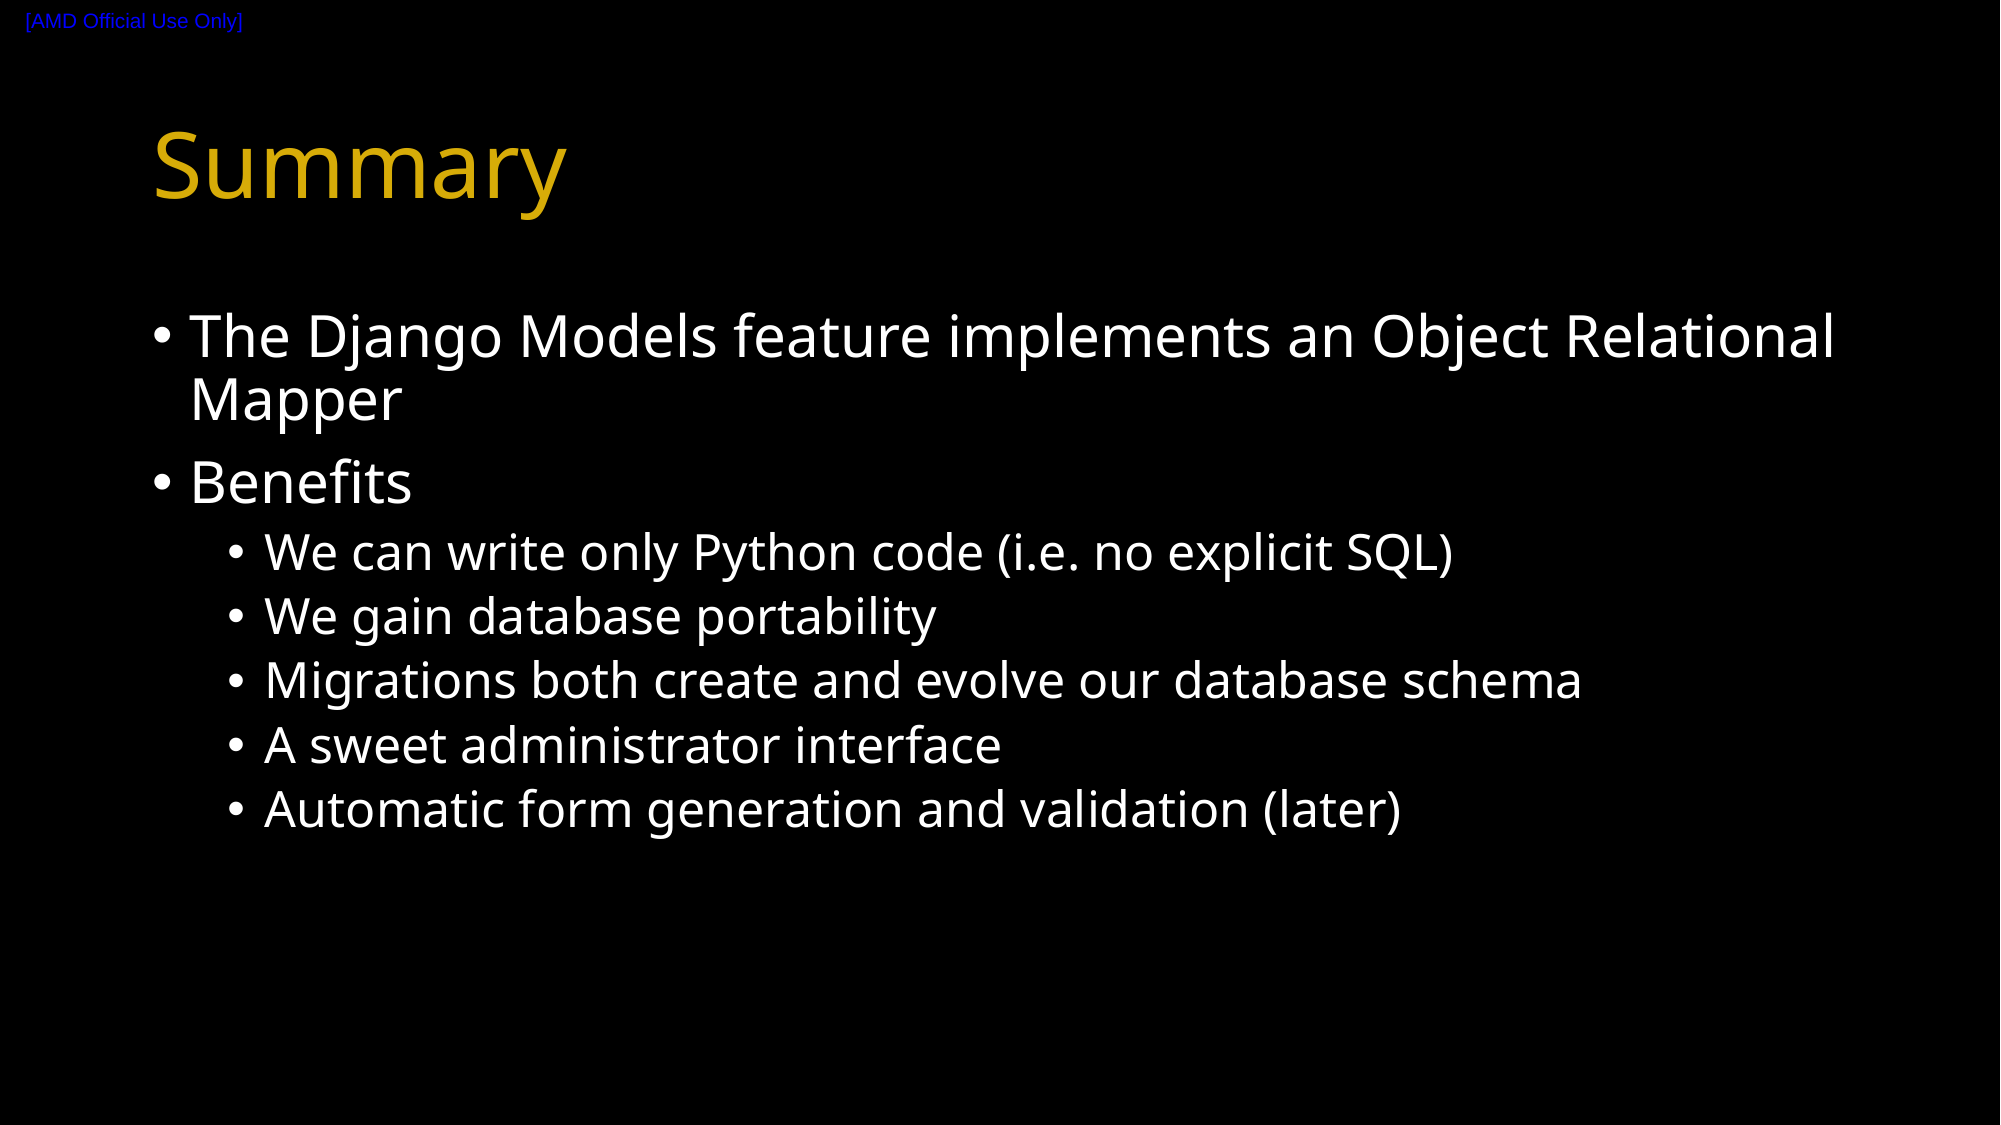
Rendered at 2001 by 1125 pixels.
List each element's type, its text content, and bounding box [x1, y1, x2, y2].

title Summary [137, 59, 1863, 278]
list The Django Models feature implements an Object Relational Mapper Benefits We can write only Python code (i.e. no explicit SQL) We gain database portability Migrations both create and evolve our database schema A sweet administrator interface Automatic form generation and validation (later) [137, 299, 1863, 1014]
